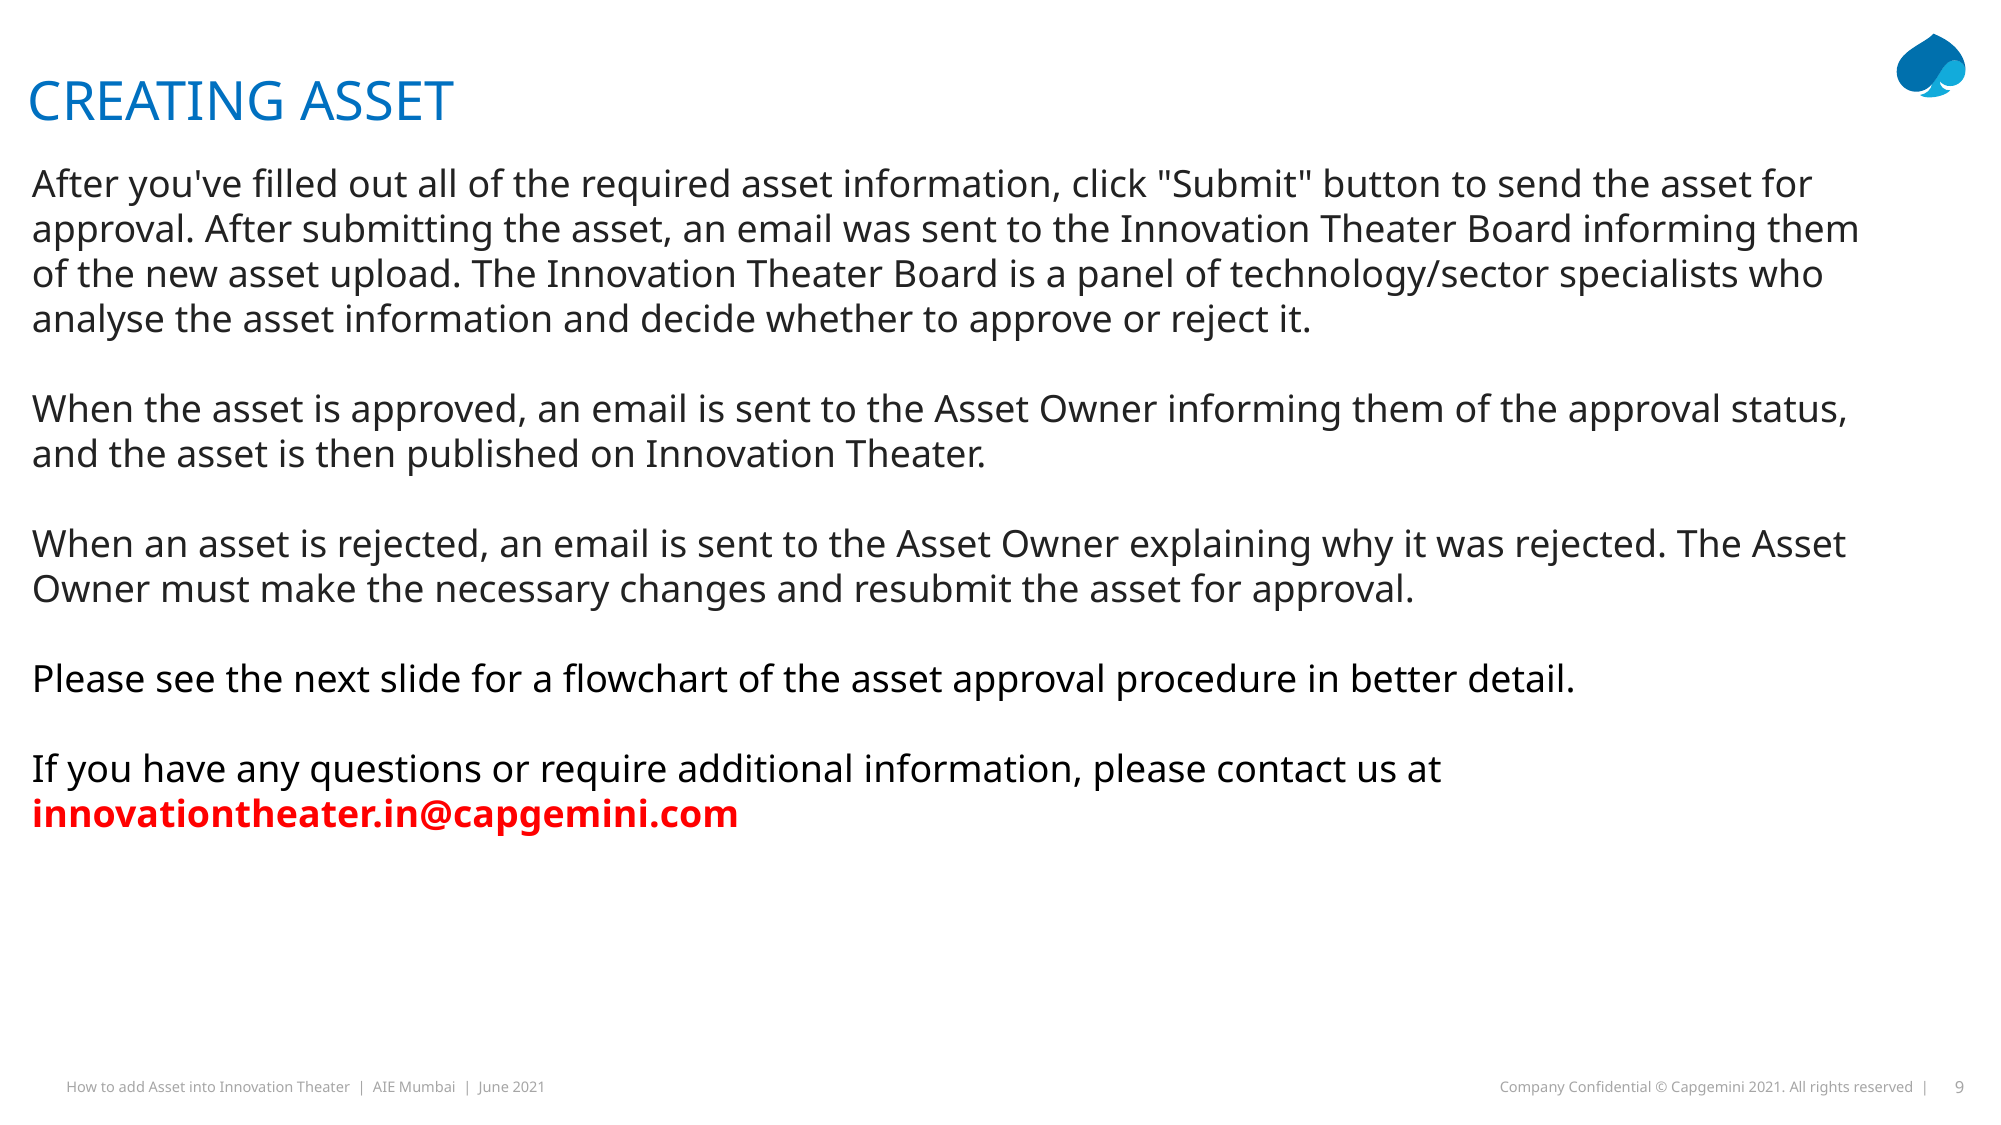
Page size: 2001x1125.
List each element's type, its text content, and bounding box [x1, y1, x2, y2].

text_box After you've filled out all of the required asset information, click "Submit" button to send the asset for approval. After submitting the asset, an email was sent to the Innovation Theater Board informing them of the new asset upload. The Innovation Theater Board is a panel of technology/sector specialists who analyse the asset information and decide whether to approve or reject it. When the asset is approved, an email is sent to the Asset Owner informing them of the approval status, and the asset is then published on Innovation Theater. When an asset is rejected, an email is sent to the Asset Owner explaining why it was rejected. The Asset Owner must make the necessary changes and resubmit the asset for approval. Please see the next slide for a flowchart of the asset approval procedure in better detail. If you have any questions or require additional information, please contact us at innovationtheater.in@capgemini.com [17, 153, 1896, 843]
text_box creating asset [0, 12, 1825, 132]
